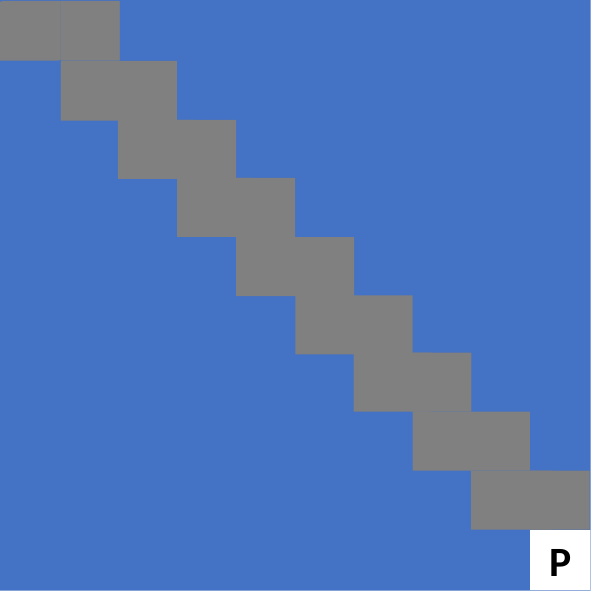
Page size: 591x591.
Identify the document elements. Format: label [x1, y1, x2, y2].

text_box [0, 0, 591, 591]
